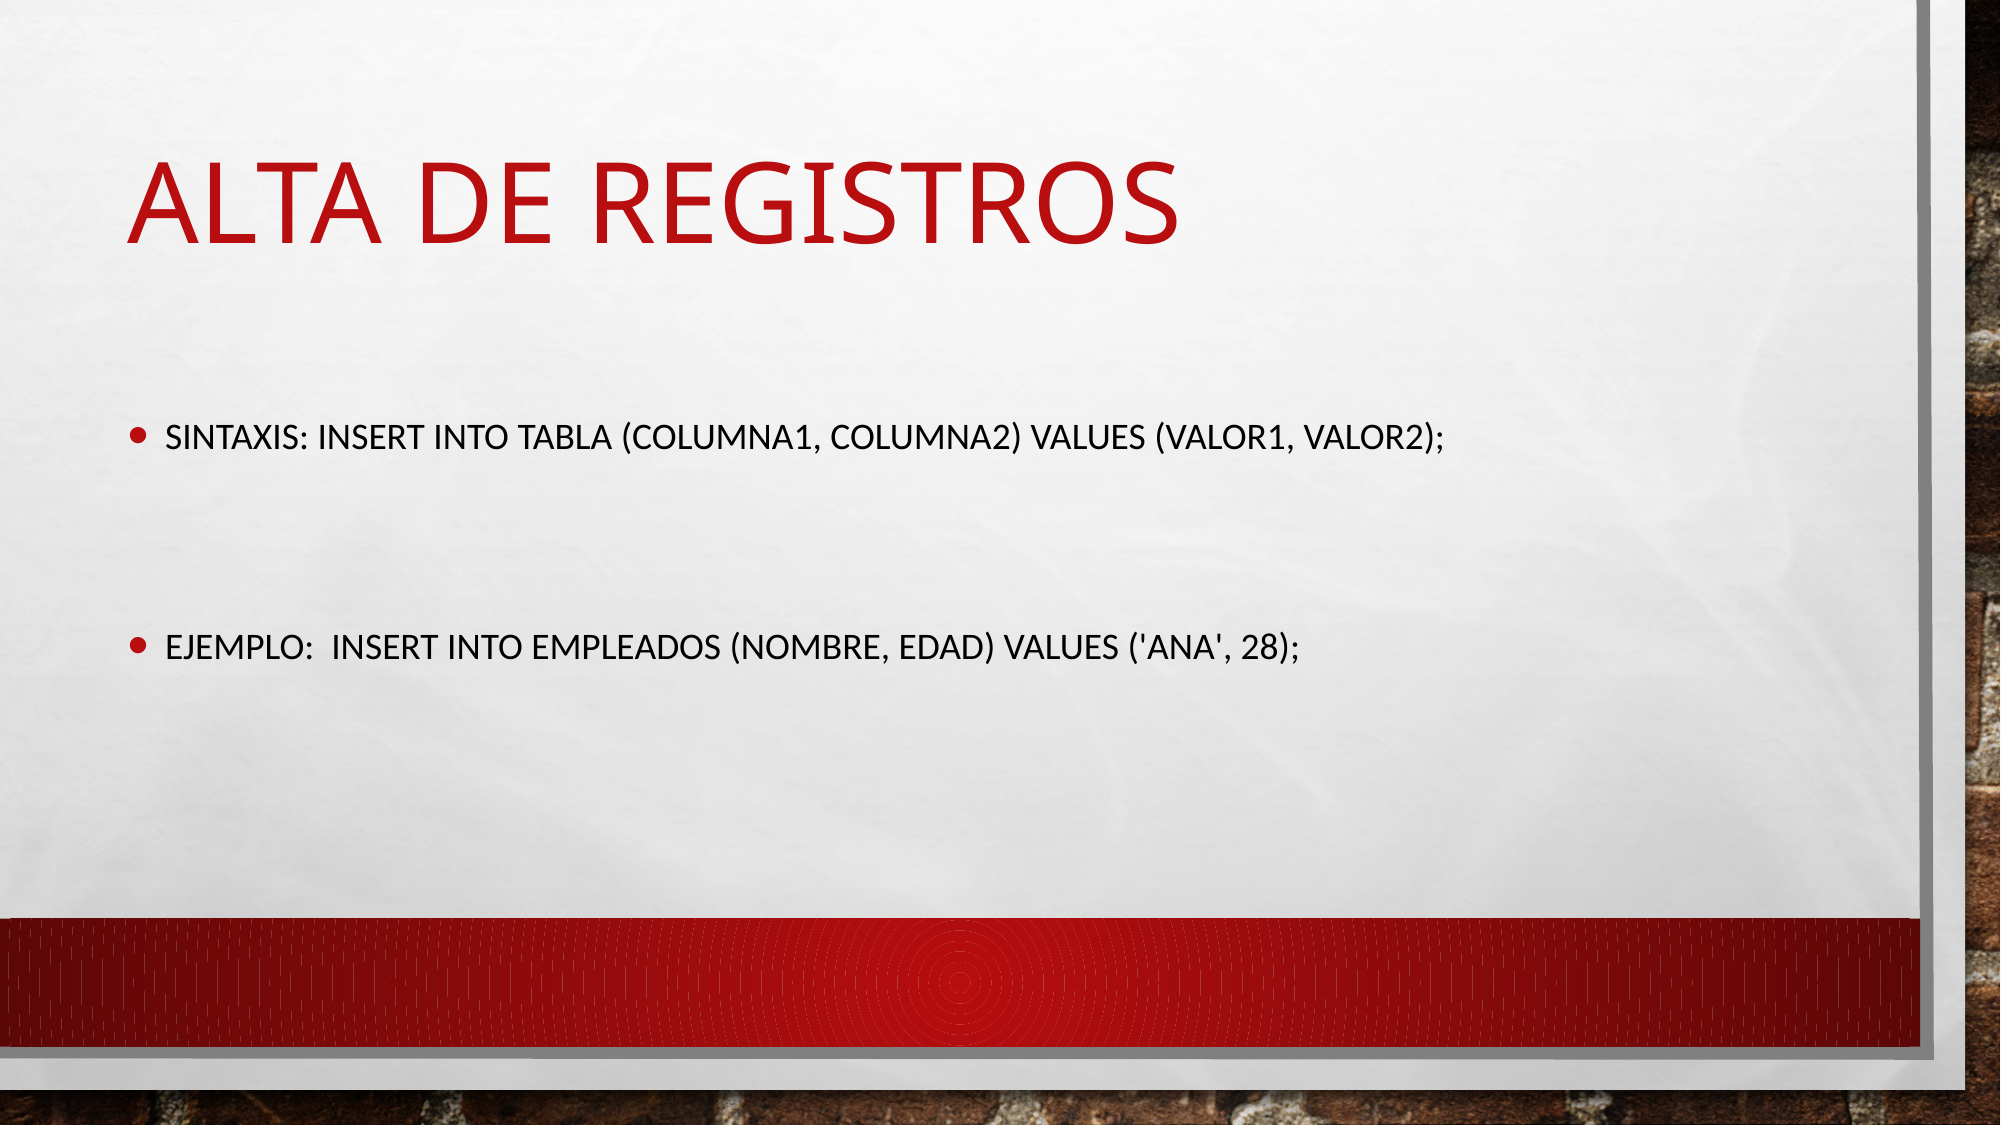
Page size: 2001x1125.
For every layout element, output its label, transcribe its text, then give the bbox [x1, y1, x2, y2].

title Alta de registros [112, 112, 1818, 301]
list Sintaxis: INSERT INTO tabla (columna1, columna2) VALUES (valor1, valor2); Ejemplo: INSERT INTO empleados (nombre, edad) VALUES ('Ana', 28); [112, 301, 1818, 755]
picture [0, 0, 2000, 1125]
